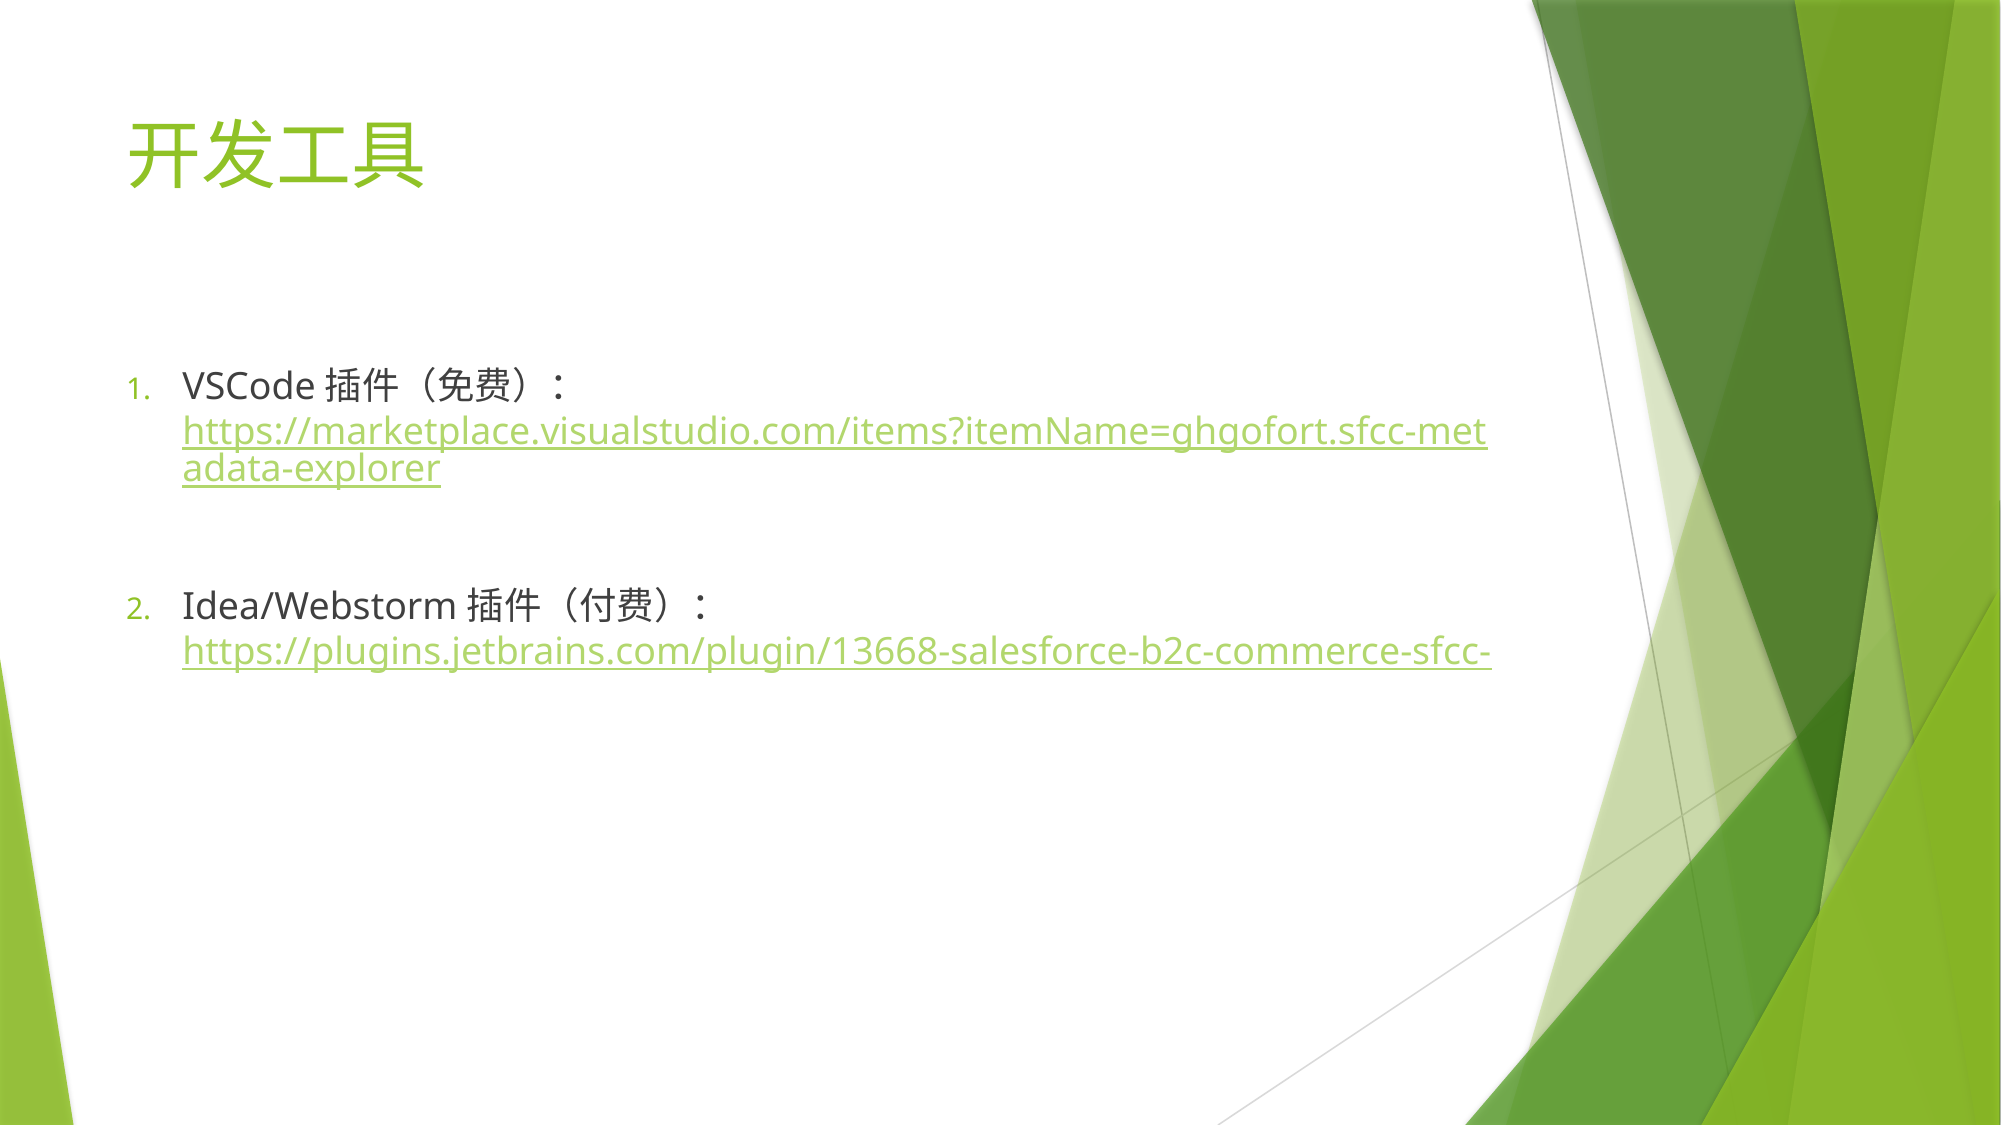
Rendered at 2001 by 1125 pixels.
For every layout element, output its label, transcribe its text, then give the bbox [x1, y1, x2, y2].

title 开发工具 [111, 99, 1522, 317]
list VSCode插件（免费）：https://marketplace.visualstudio.com/items?itemName=ghgofort.sfcc-metadata-explorer Idea/Webstorm插件（付费）： https://plugins.jetbrains.com/plugin/13668-salesforce-b2c-commerce-sfcc- [111, 354, 1522, 992]
